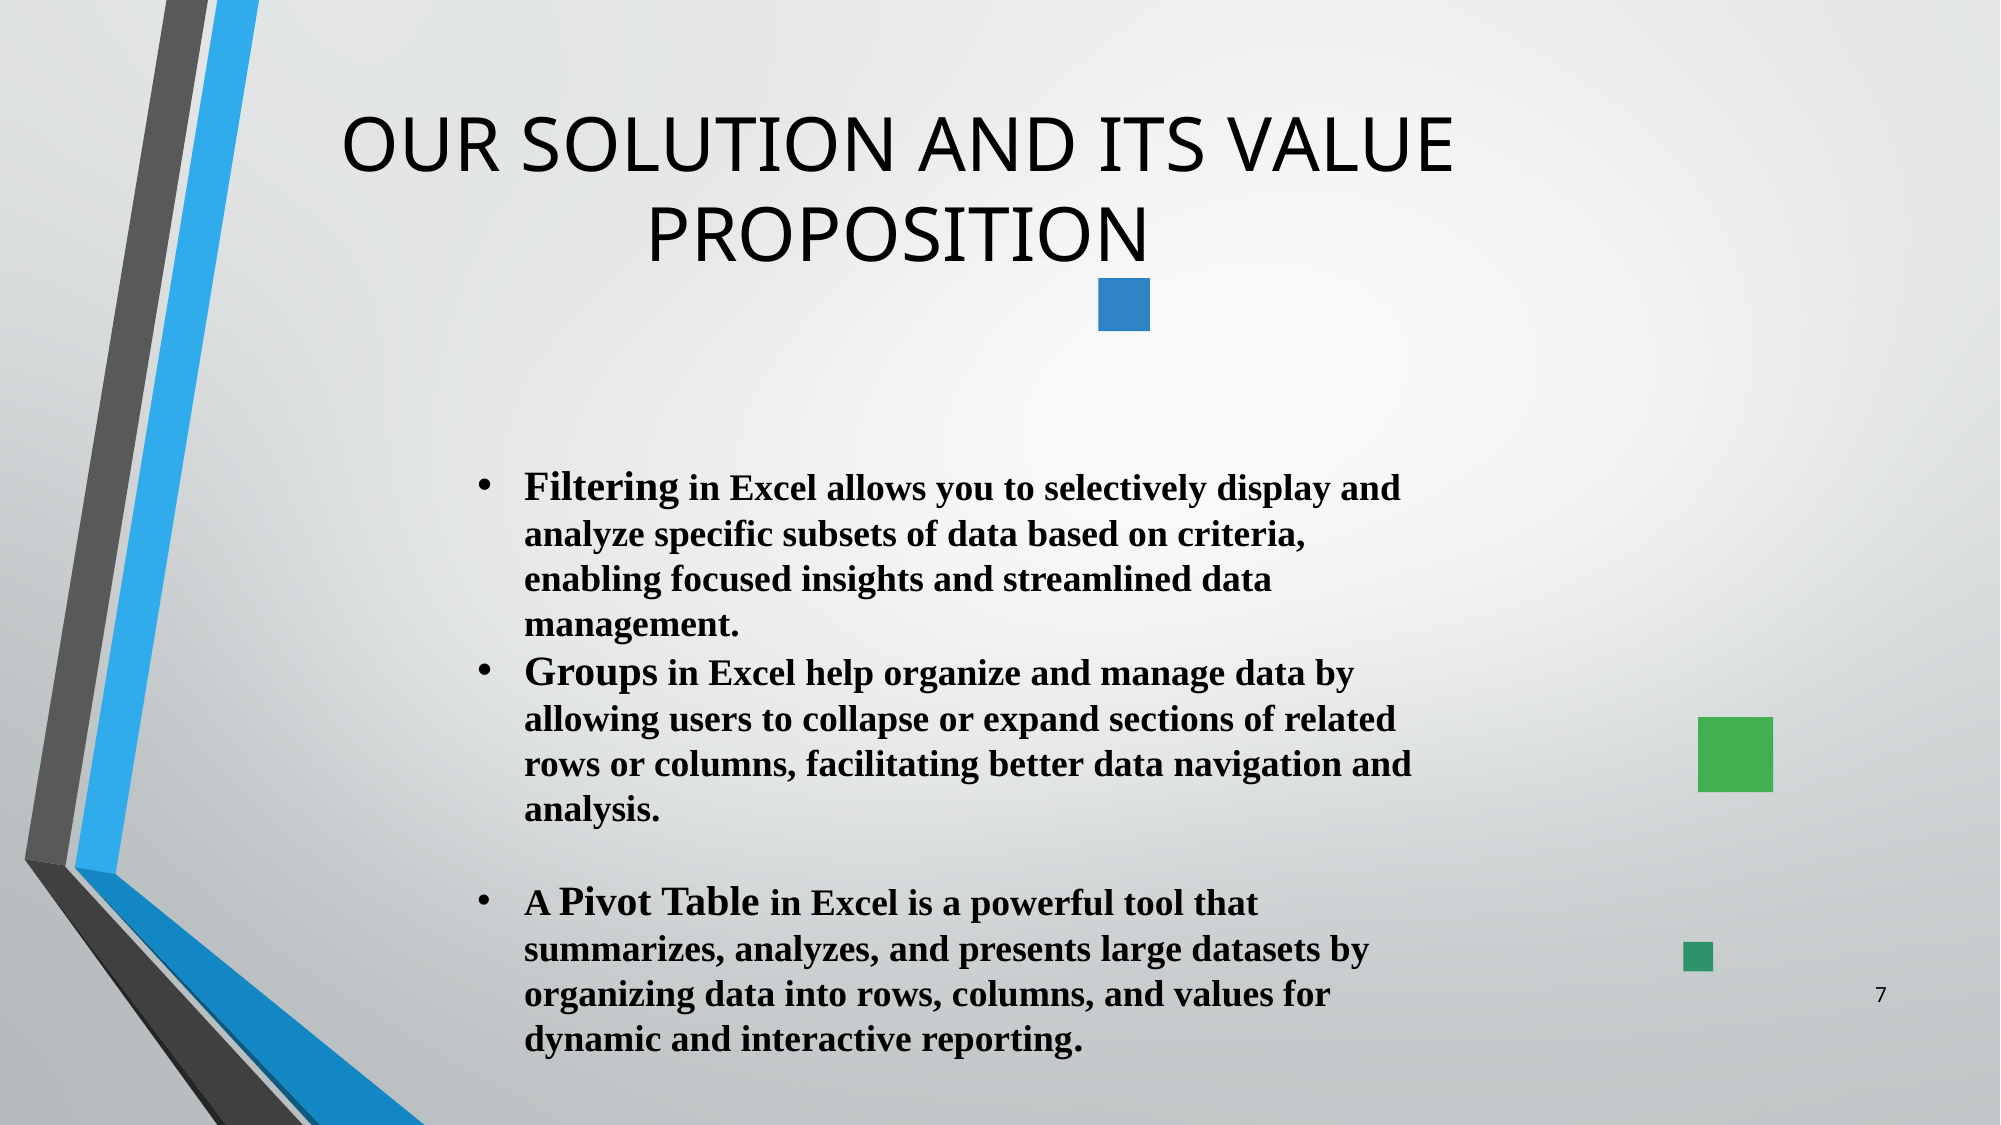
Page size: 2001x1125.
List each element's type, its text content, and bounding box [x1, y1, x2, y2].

text_box [1098, 281, 1150, 332]
text_box [1698, 717, 1774, 793]
slide_number 7 [1796, 668, 1887, 1125]
text_box [1683, 941, 1714, 972]
title OUR SOLUTION AND ITS VALUE PROPOSITION [96, 90, 1699, 281]
text_box Filtering in Excel allows you to selectively display and analyze specific subsets of data based on criteria, enabling focused insights and streamlined data management. Groups in Excel help organize and manage data by allowing users to collapse or expand sections of related rows or columns, facilitating better data navigation and analysis. A Pivot Table in Excel is a powerful tool that summarizes, analyzes, and presents large datasets by organizing data into rows, columns, and values for dynamic and interactive reporting. [462, 451, 1463, 1067]
